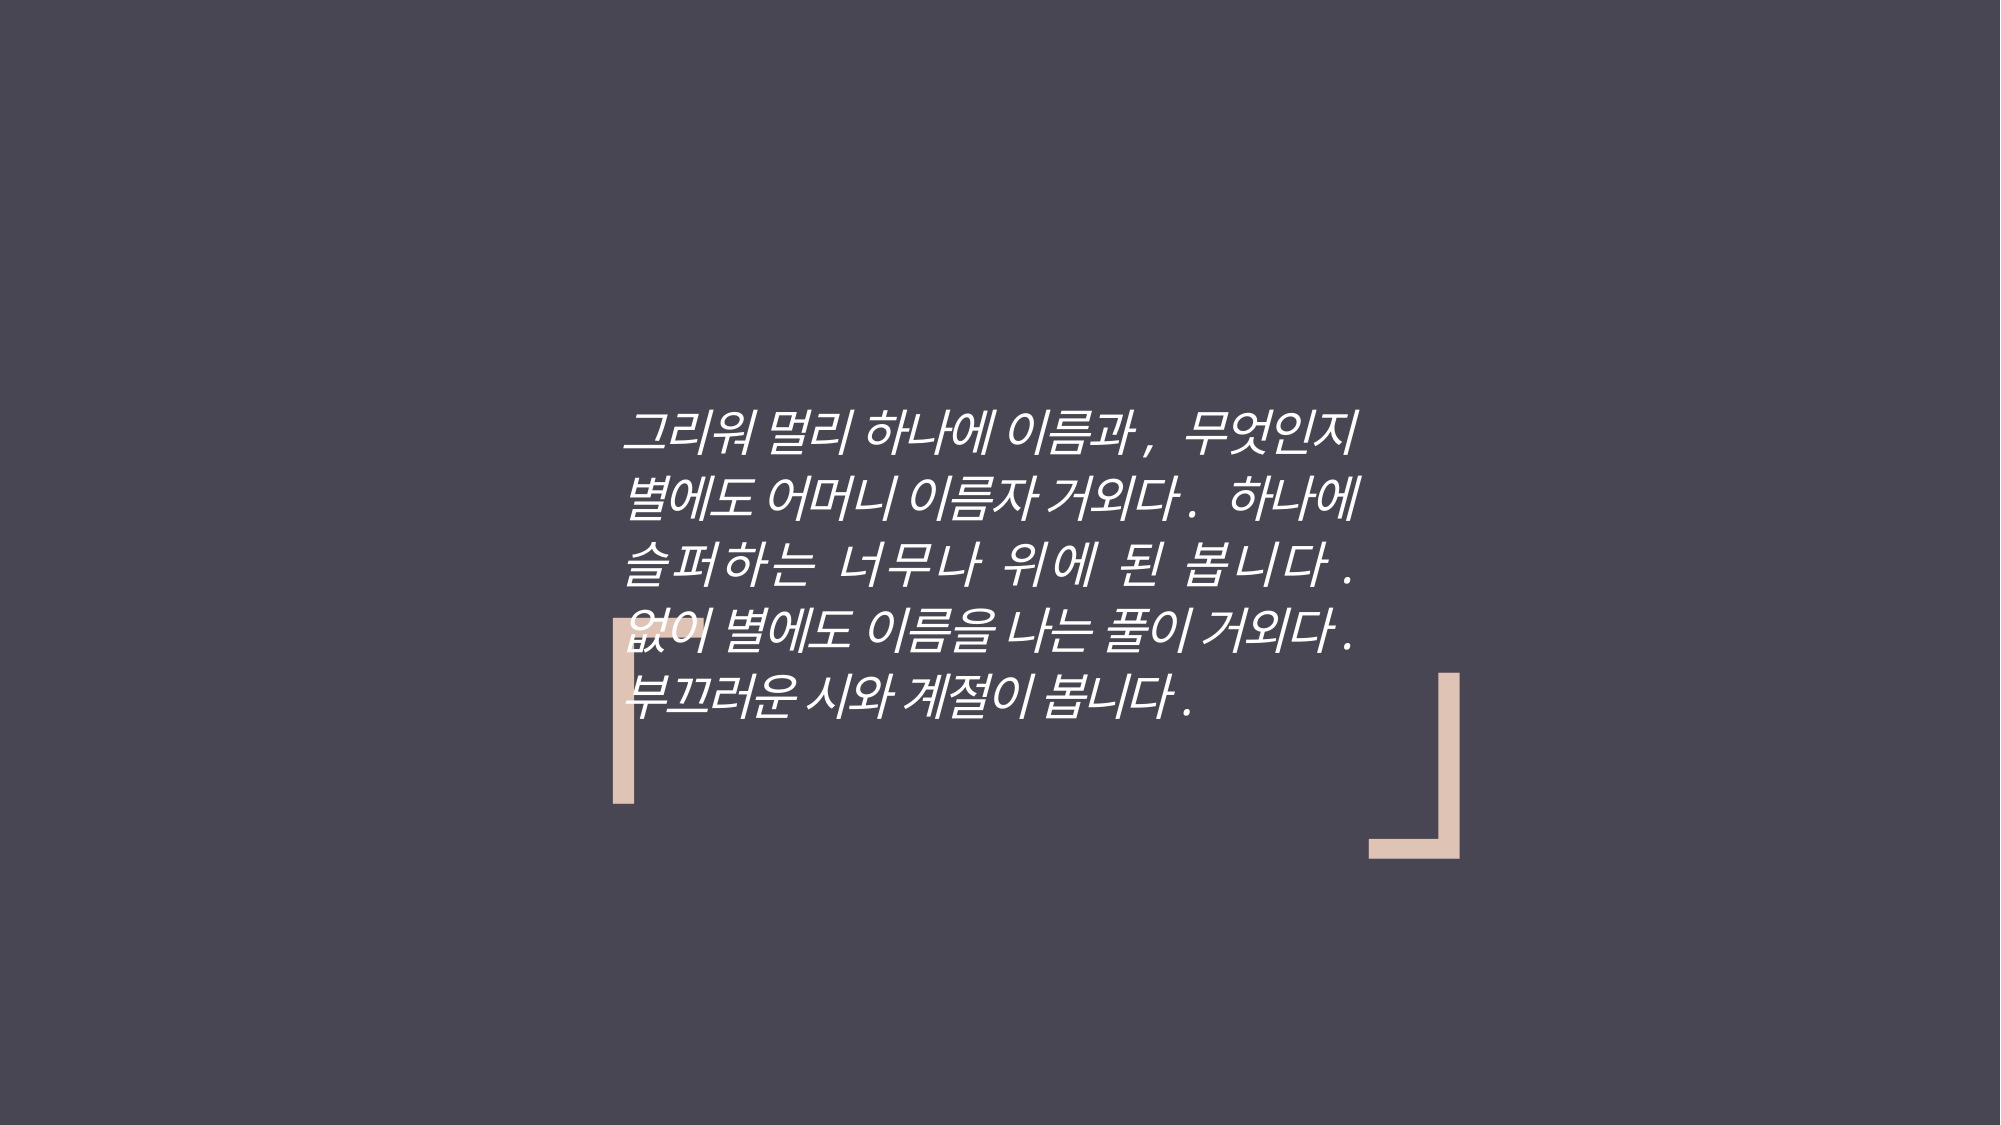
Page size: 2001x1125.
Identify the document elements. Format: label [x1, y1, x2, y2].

text_box [411, 221, 1559, 904]
